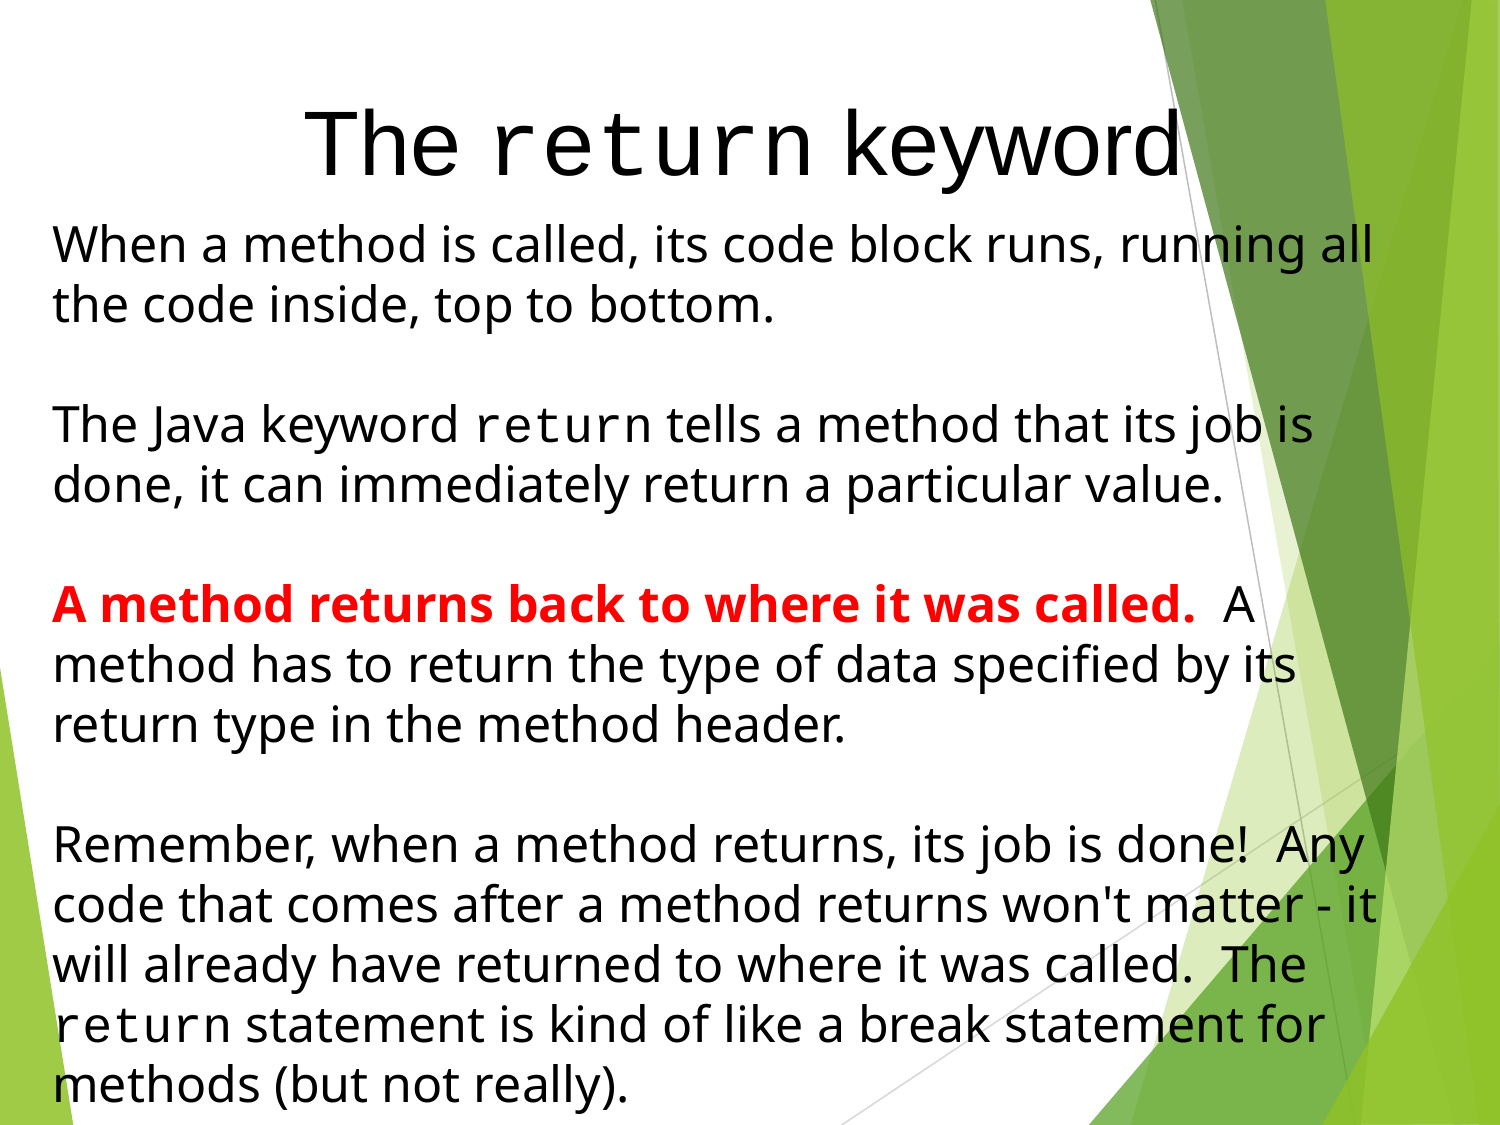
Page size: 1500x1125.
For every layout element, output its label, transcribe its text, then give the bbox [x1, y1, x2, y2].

text_box The return keyword [12, 45, 1475, 232]
text_box When a method is called, its code block runs, running all the code inside, top to bottom. The Java keyword return tells a method that its job is done, it can immediately return a particular value. A method returns back to where it was called. A method has to return the type of data specified by its return type in the method header. Remember, when a method returns, its job is done! Any code that comes after a method returns won't matter - it will already have returned to where it was called. The return statement is kind of like a break statement for methods (but not really). [37, 212, 1463, 1113]
